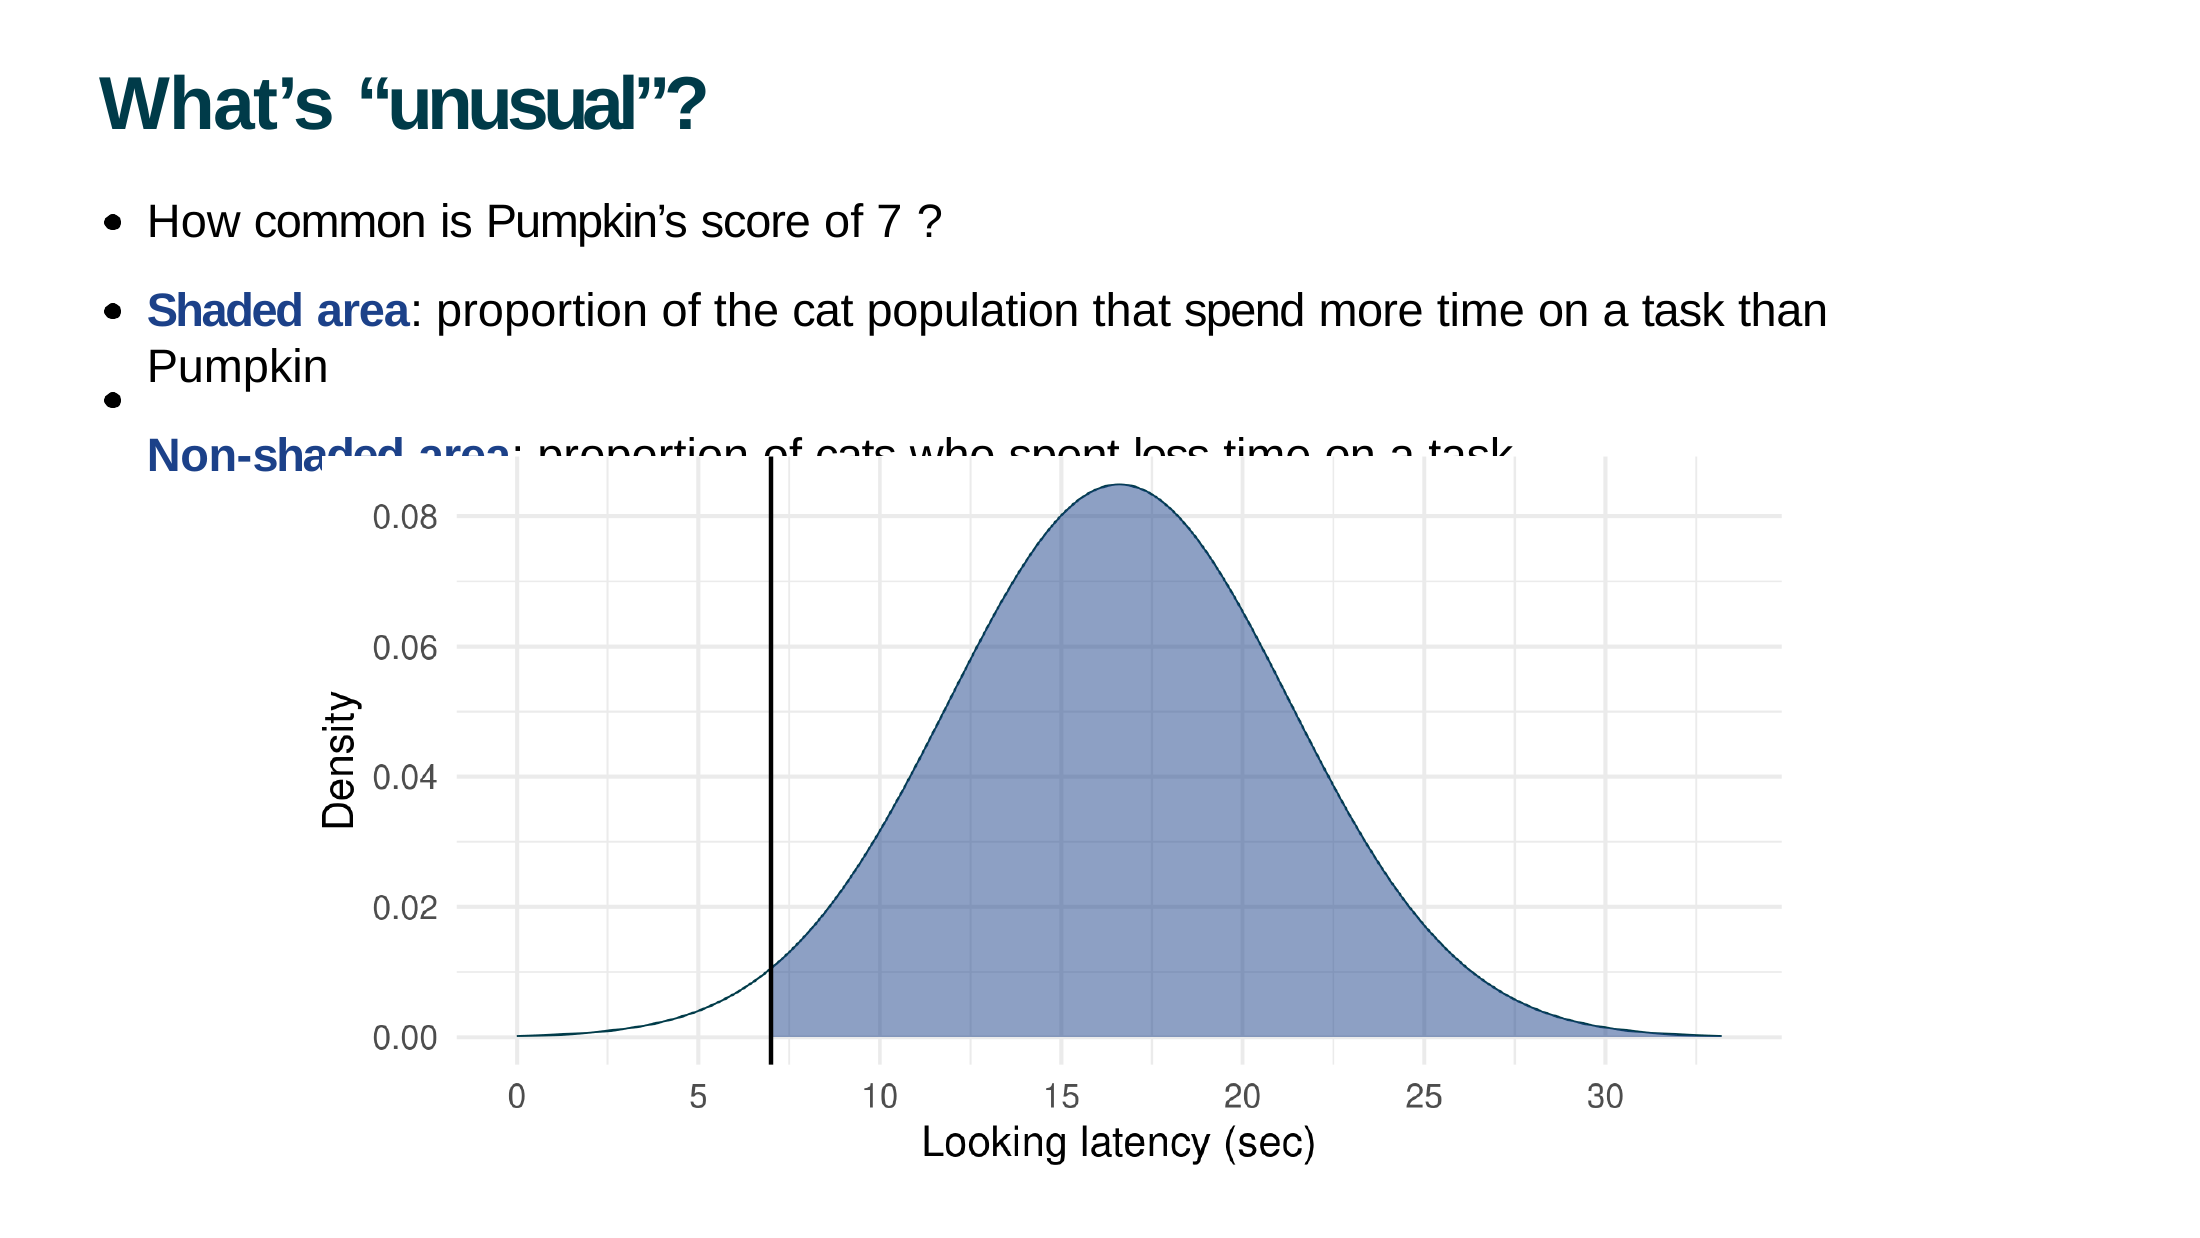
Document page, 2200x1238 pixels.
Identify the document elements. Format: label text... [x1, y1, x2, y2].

picture [104, 391, 121, 408]
picture [104, 213, 121, 230]
picture [104, 302, 121, 319]
title What’s “unusual”? [97, 52, 2103, 262]
picture [322, 455, 1782, 1165]
text_box How common is Pumpkin’s score of 7 ? Shaded area: proportion of the cat population that spend more time on a task than Pumpkin Non-shaded area: proportion of cats who spent less time on a task [144, 155, 1959, 482]
